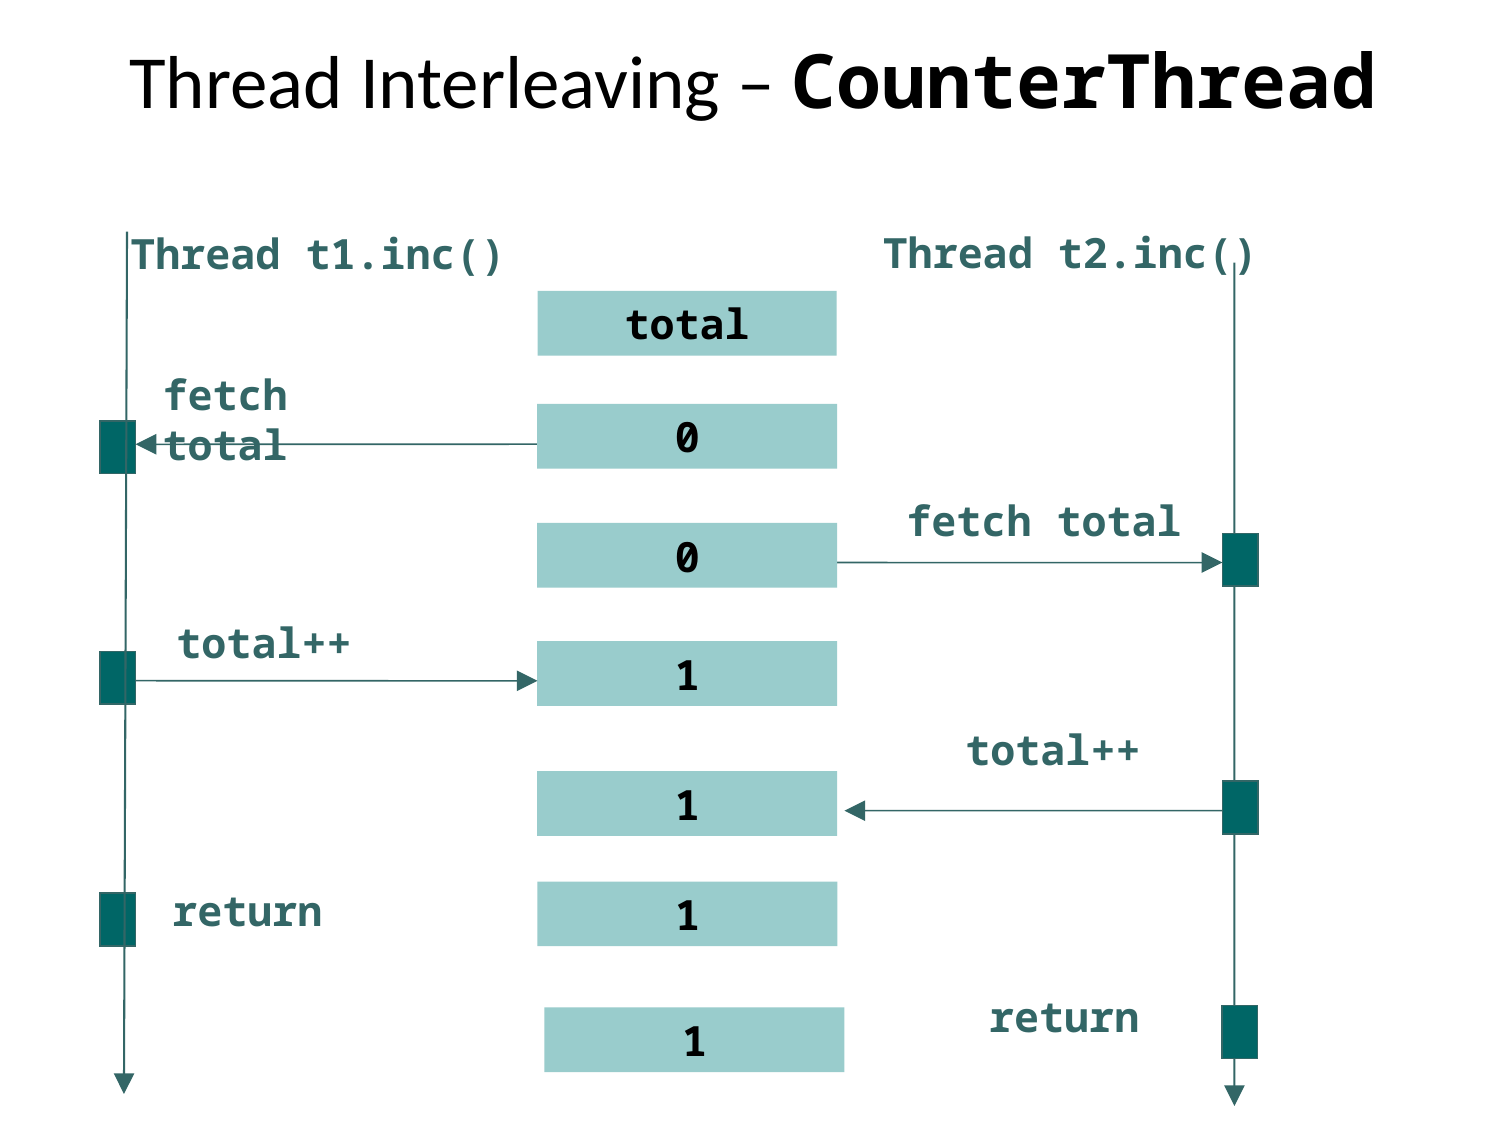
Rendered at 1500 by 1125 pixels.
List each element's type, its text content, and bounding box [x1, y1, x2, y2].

text_box [99, 651, 125, 705]
text_box [135, 670, 538, 692]
text_box total++ [950, 716, 1188, 781]
text_box fetch total [147, 361, 443, 477]
text_box 1 [537, 641, 838, 706]
text_box [1222, 781, 1258, 835]
text_box [135, 438, 147, 450]
text_box fetch total [891, 487, 1199, 553]
text_box Thread t1.inc() [115, 220, 573, 285]
text_box Thread t2.inc() [868, 219, 1317, 285]
text_box [1222, 533, 1258, 587]
title Thread Interleaving – CounterThread [76, 0, 1430, 158]
text_box 0 [537, 522, 838, 588]
text_box [99, 420, 126, 474]
text_box [113, 231, 135, 1094]
text_box [1222, 1005, 1258, 1059]
text_box 0 [537, 403, 838, 469]
text_box return [157, 877, 408, 943]
text_box 1 [537, 881, 838, 947]
text_box [1224, 1059, 1245, 1106]
text_box total [537, 290, 837, 356]
text_box total++ [161, 609, 384, 675]
text_box return [974, 983, 1199, 1049]
text_box [838, 552, 1222, 573]
text_box [844, 800, 1223, 822]
text_box [126, 651, 136, 705]
text_box 1 [537, 771, 838, 836]
text_box [99, 893, 124, 947]
text_box 1 [544, 1007, 845, 1073]
text_box [125, 893, 136, 947]
list [70, 196, 1436, 1095]
text_box [127, 420, 136, 474]
